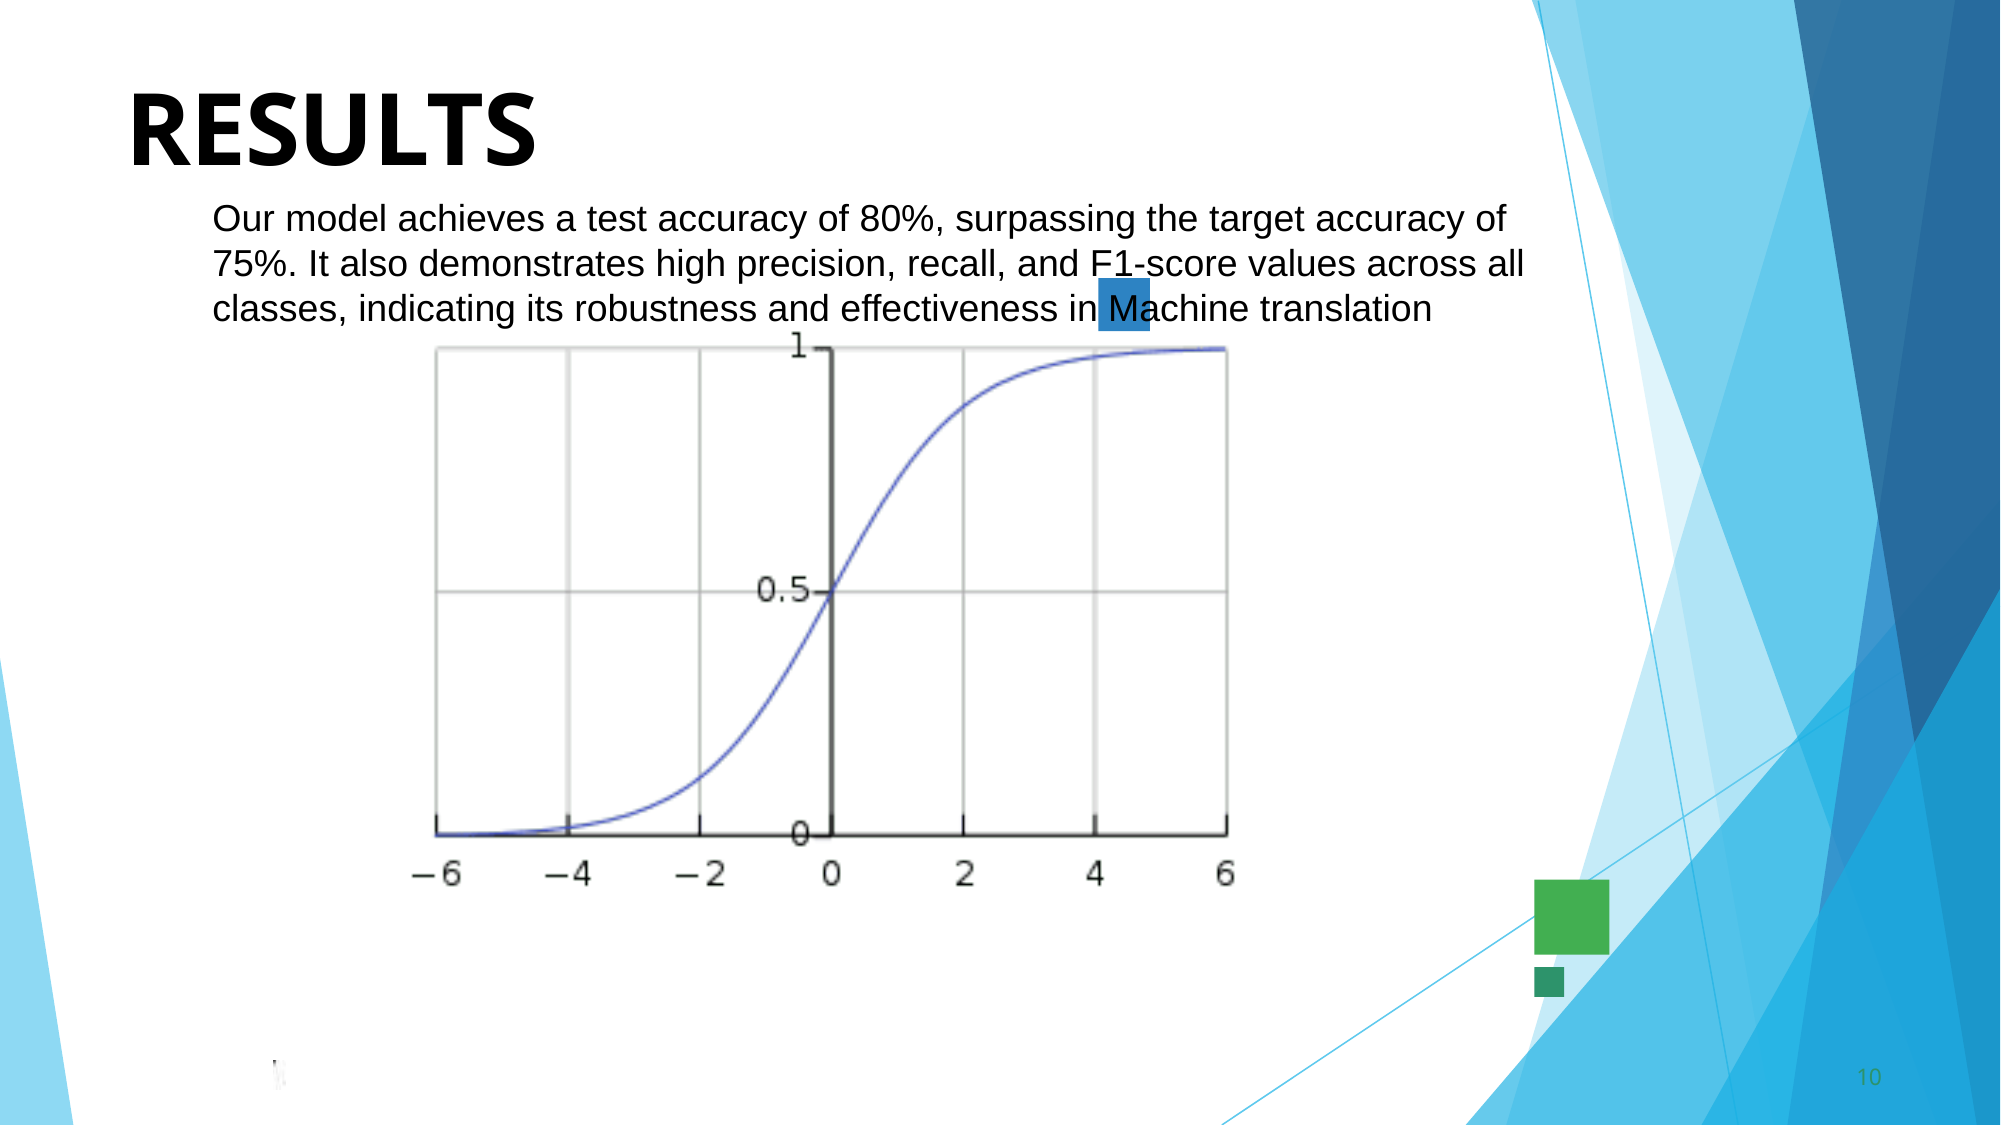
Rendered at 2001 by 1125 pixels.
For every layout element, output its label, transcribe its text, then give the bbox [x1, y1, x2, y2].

picture [273, 1060, 287, 1091]
text_box [1534, 967, 1565, 997]
title RESULTS [91, 63, 1694, 254]
text_box Our model achieves a test accuracy of 80%, surpassing the target accuracy of 75%. It also demonstrates high precision, recall, and F1-score values across all classes, indicating its robustness and effectiveness in Machine translation [197, 186, 1587, 337]
picture [379, 313, 1287, 918]
slide_number 10 [1849, 1061, 1890, 1125]
text_box [1534, 879, 1610, 955]
